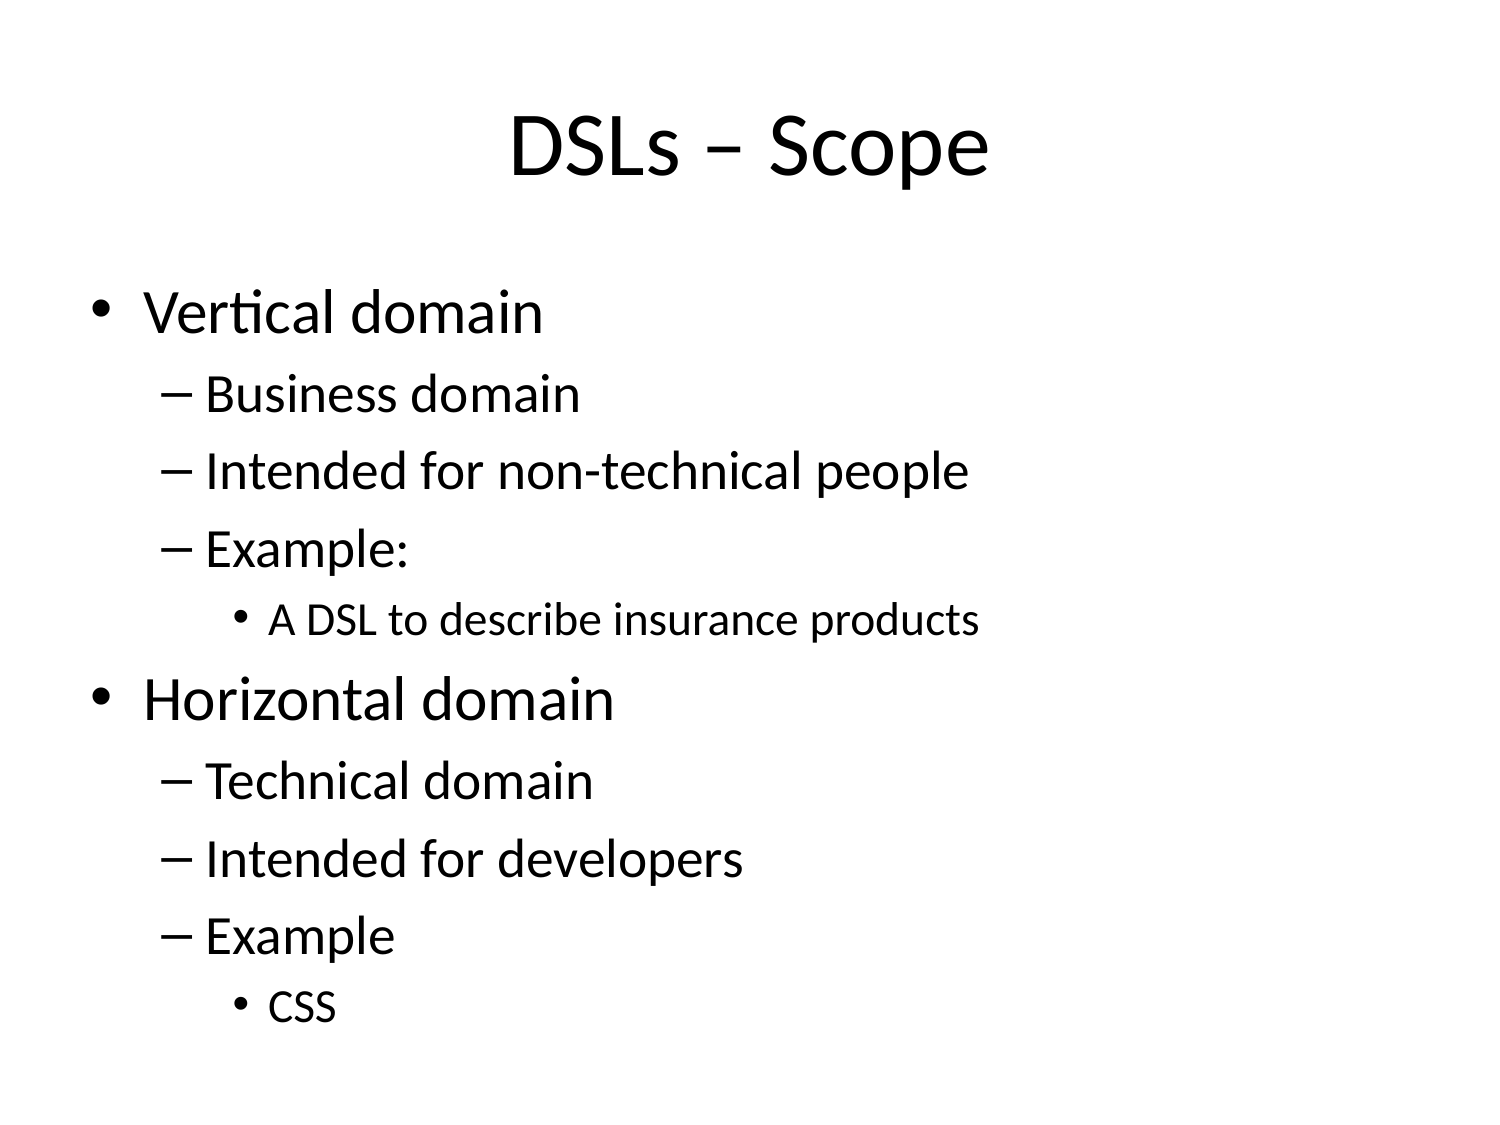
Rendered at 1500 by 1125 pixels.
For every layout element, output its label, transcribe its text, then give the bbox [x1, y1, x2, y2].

title DSLs – Scope [75, 45, 1425, 233]
list Vertical domain Business domain Intended for non-technical people Example: A DSL to describe insurance products Horizontal domain Technical domain Intended for developers Example CSS [75, 262, 1425, 1047]
